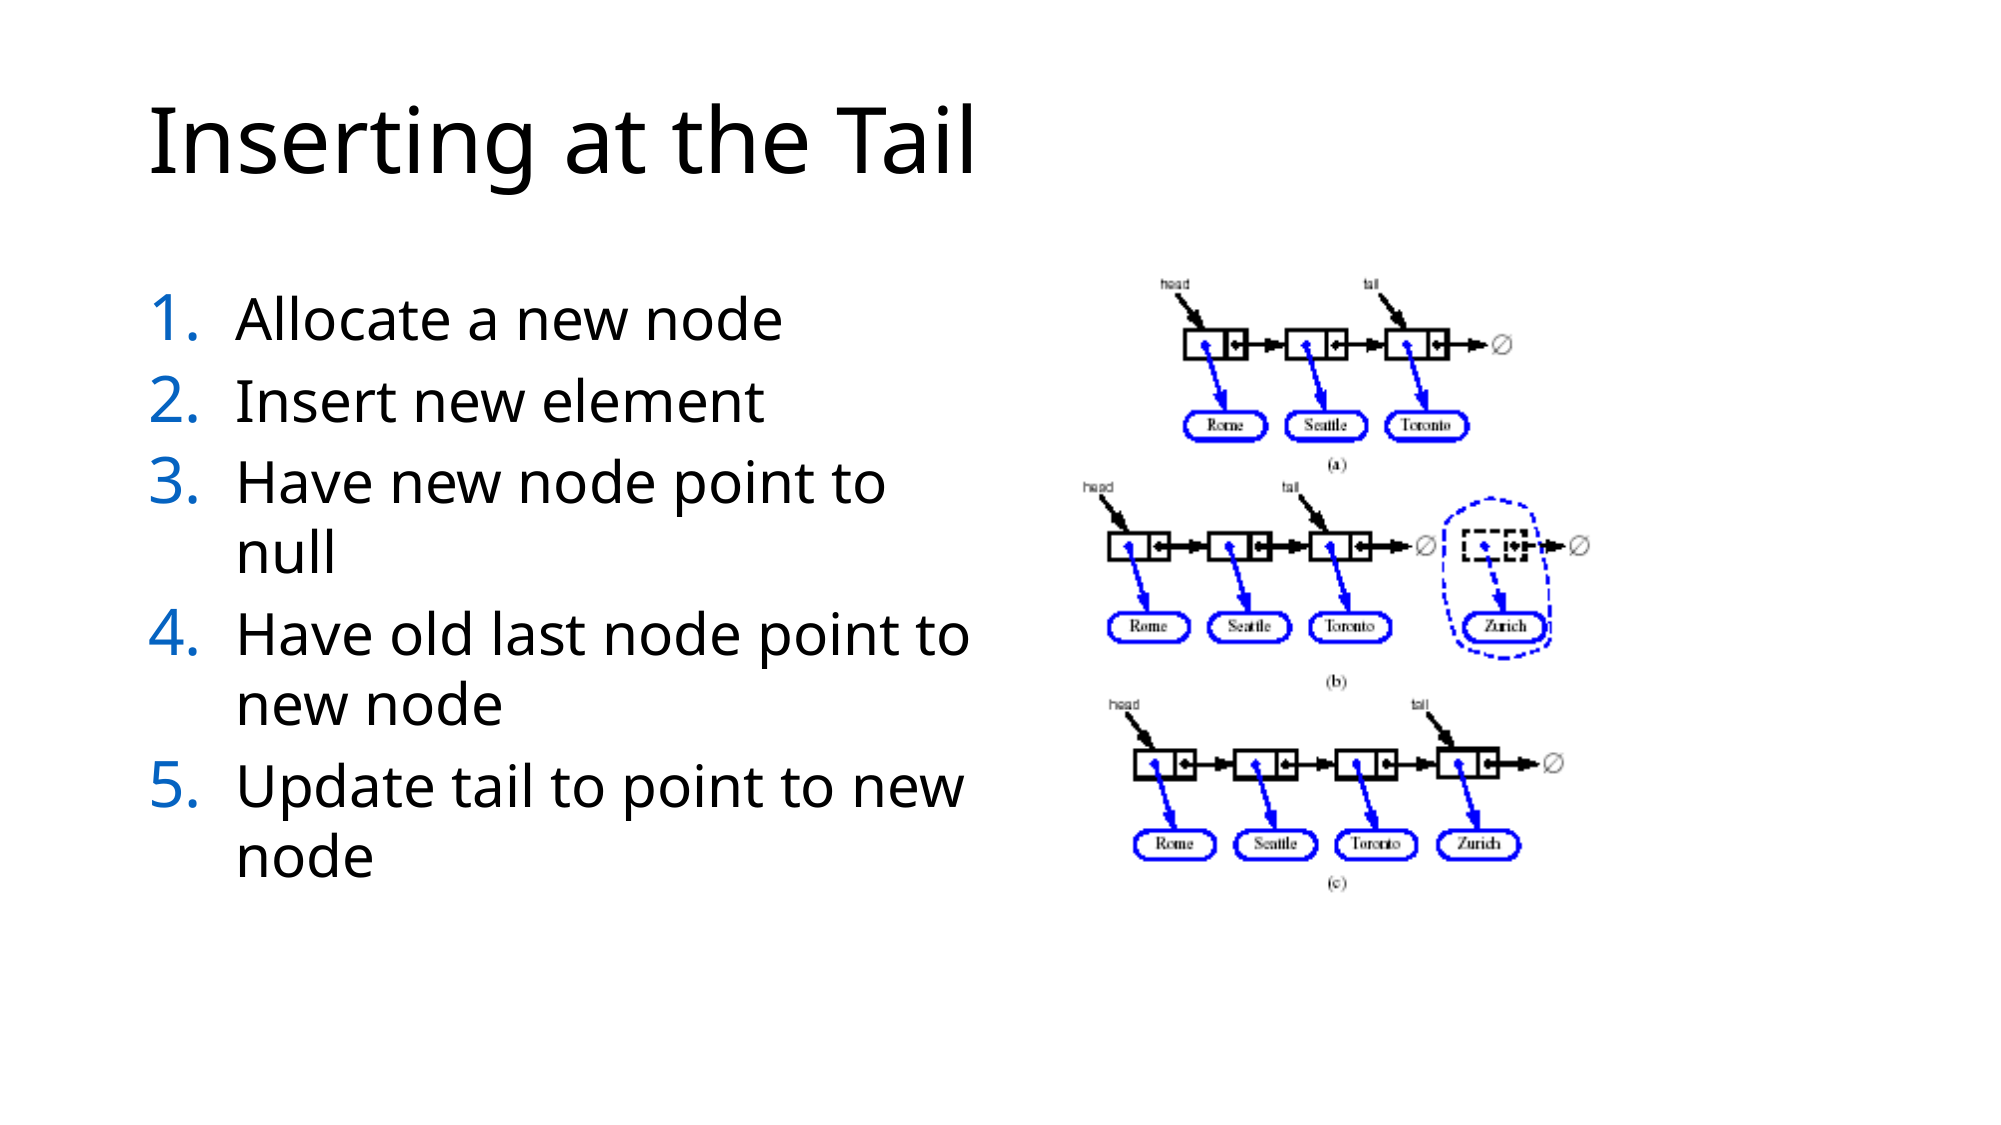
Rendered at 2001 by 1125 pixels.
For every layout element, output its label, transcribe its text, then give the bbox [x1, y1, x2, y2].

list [1038, 267, 1630, 907]
text_box Allocate a new node Insert new element Have new node point to null Have old last node point to new node Update tail to point to new node [133, 274, 988, 950]
title Inserting at the Tail [133, 50, 1834, 238]
